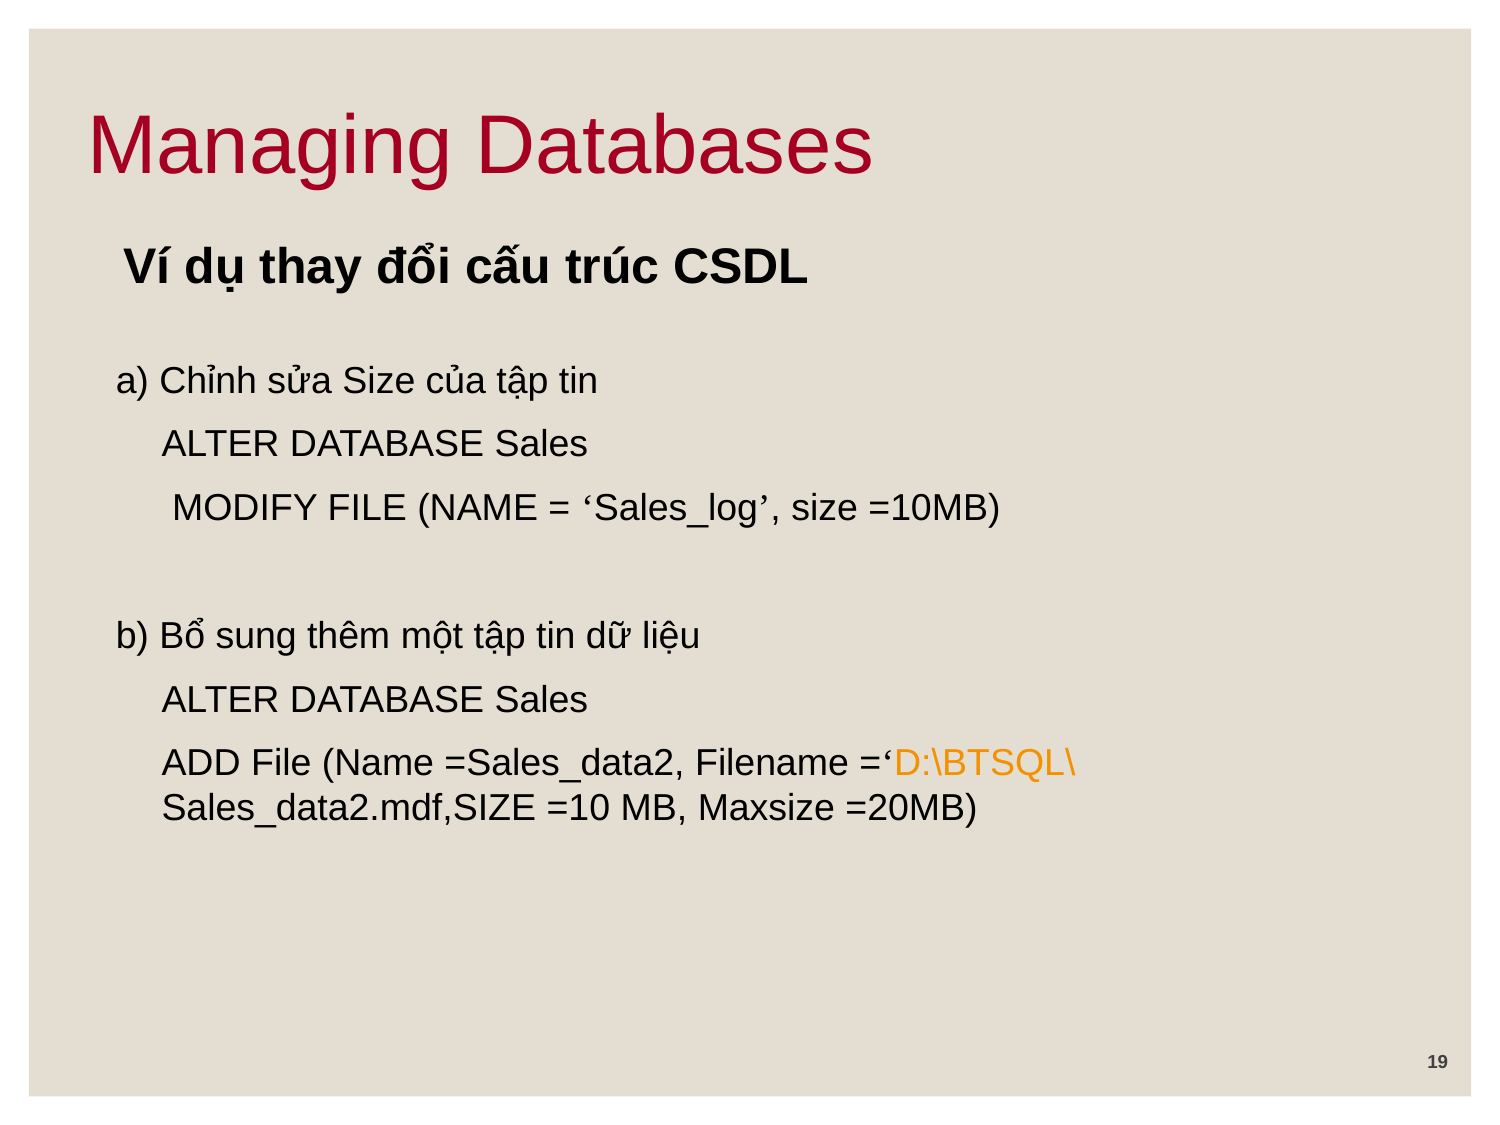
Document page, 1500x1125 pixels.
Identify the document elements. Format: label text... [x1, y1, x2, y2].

list a) Chỉnh sửa Size của tập tin ALTER DATABASE Sales MODIFY FILE (NAME = ‘Sales_log’, size =10MB) b) Bổ sung thêm một tập tin dữ liệu ALTER DATABASE Sales ADD File (Name =Sales_data2, Filename =‘D:\BTSQL\Sales_data2.mdf,SIZE =10 MB, Maxsize =20MB) [100, 348, 1451, 986]
title Managing Databases [72, 33, 1423, 259]
text_box Ví dụ thay đổi cấu trúc CSDL [109, 225, 825, 301]
slide_number 19 [1283, 1035, 1464, 1080]
